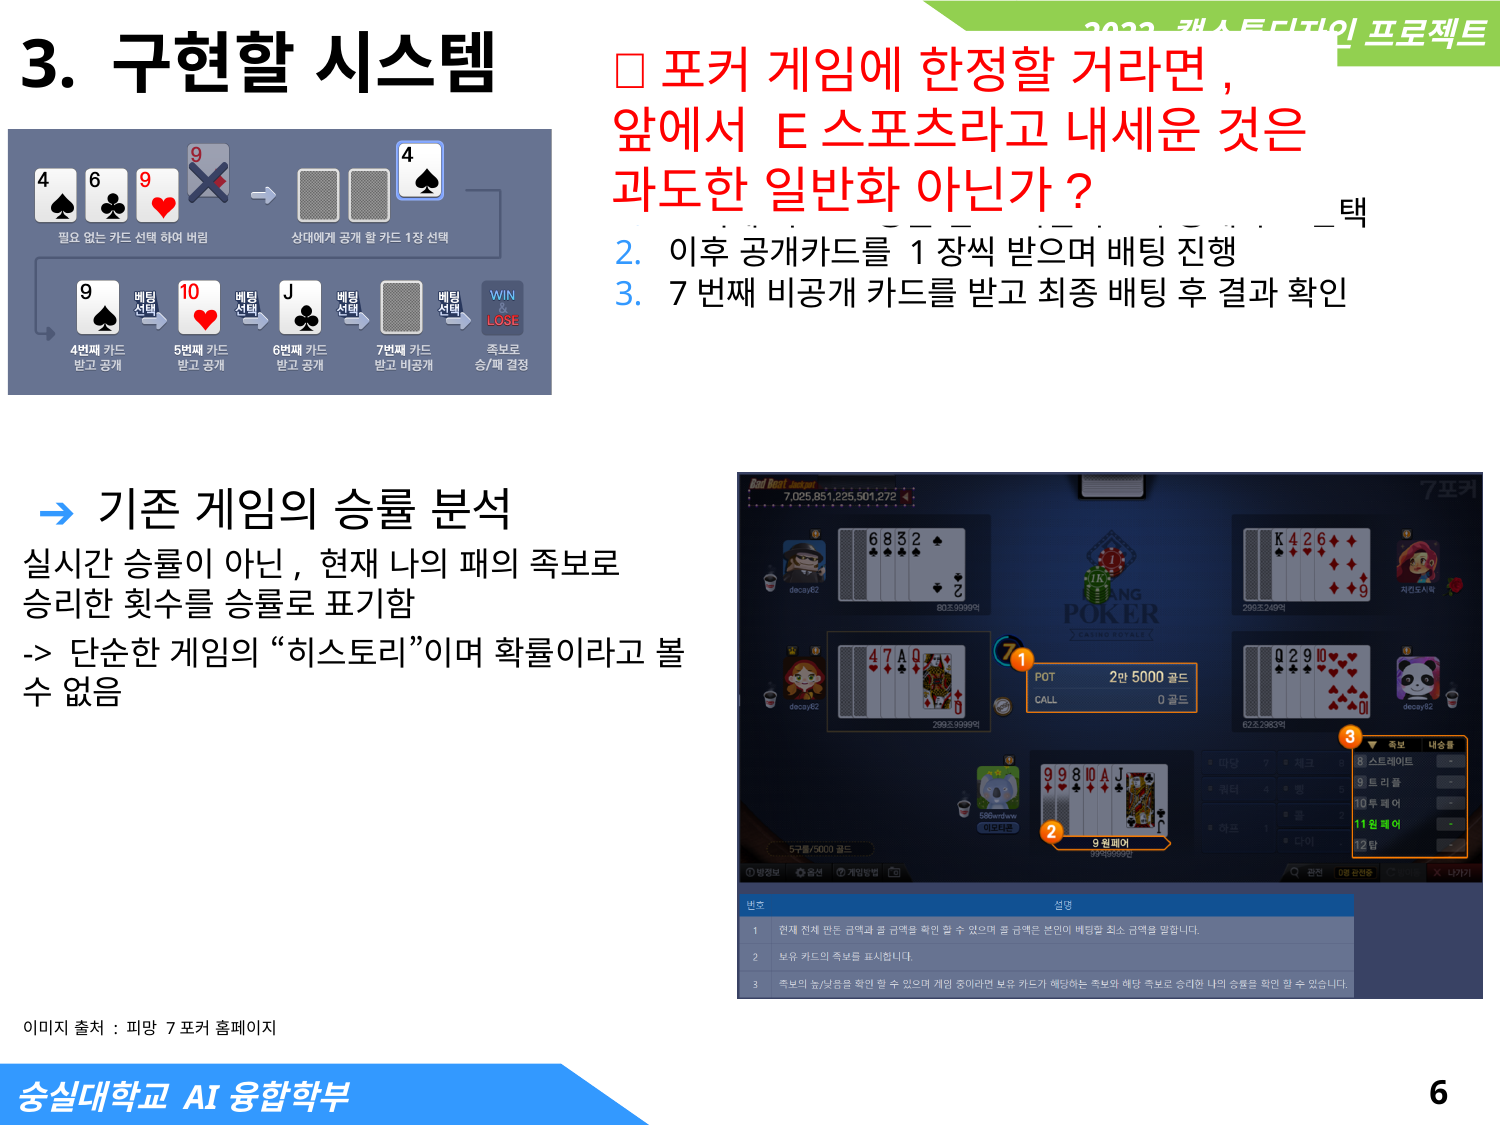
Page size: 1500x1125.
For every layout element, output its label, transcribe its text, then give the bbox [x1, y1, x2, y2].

list 7포커 게임의 구조 초기에 카드 4장을 받고 버릴카드와 공개카드 선택 이후 공개카드를 1장씩 받으며 배팅 진행 7번째 비공개 카드를 받고 최종 배팅 후 결과 확인 [578, 129, 1444, 395]
text_box 포커 게임에 한정할 거라면, 앞에서 E스포츠라고 내세운 것은 과도한 일반화 아닌가? [596, 30, 1338, 226]
text_box 이미지 출처 : 피망 7포커 홈페이지 [7, 1008, 305, 1049]
list 기존 게임의 승률 분석 실시간 승률이 아닌, 현재 나의 패의 족보로 승리한 횟수를 승률로 표기함 -> 단순한 게임의 “히스토리”이며 확률이라고 볼 수 없음 [7, 472, 713, 999]
title 3. 구현할 시스템 [5, 7, 1483, 114]
picture [7, 129, 553, 396]
picture [737, 472, 1483, 999]
